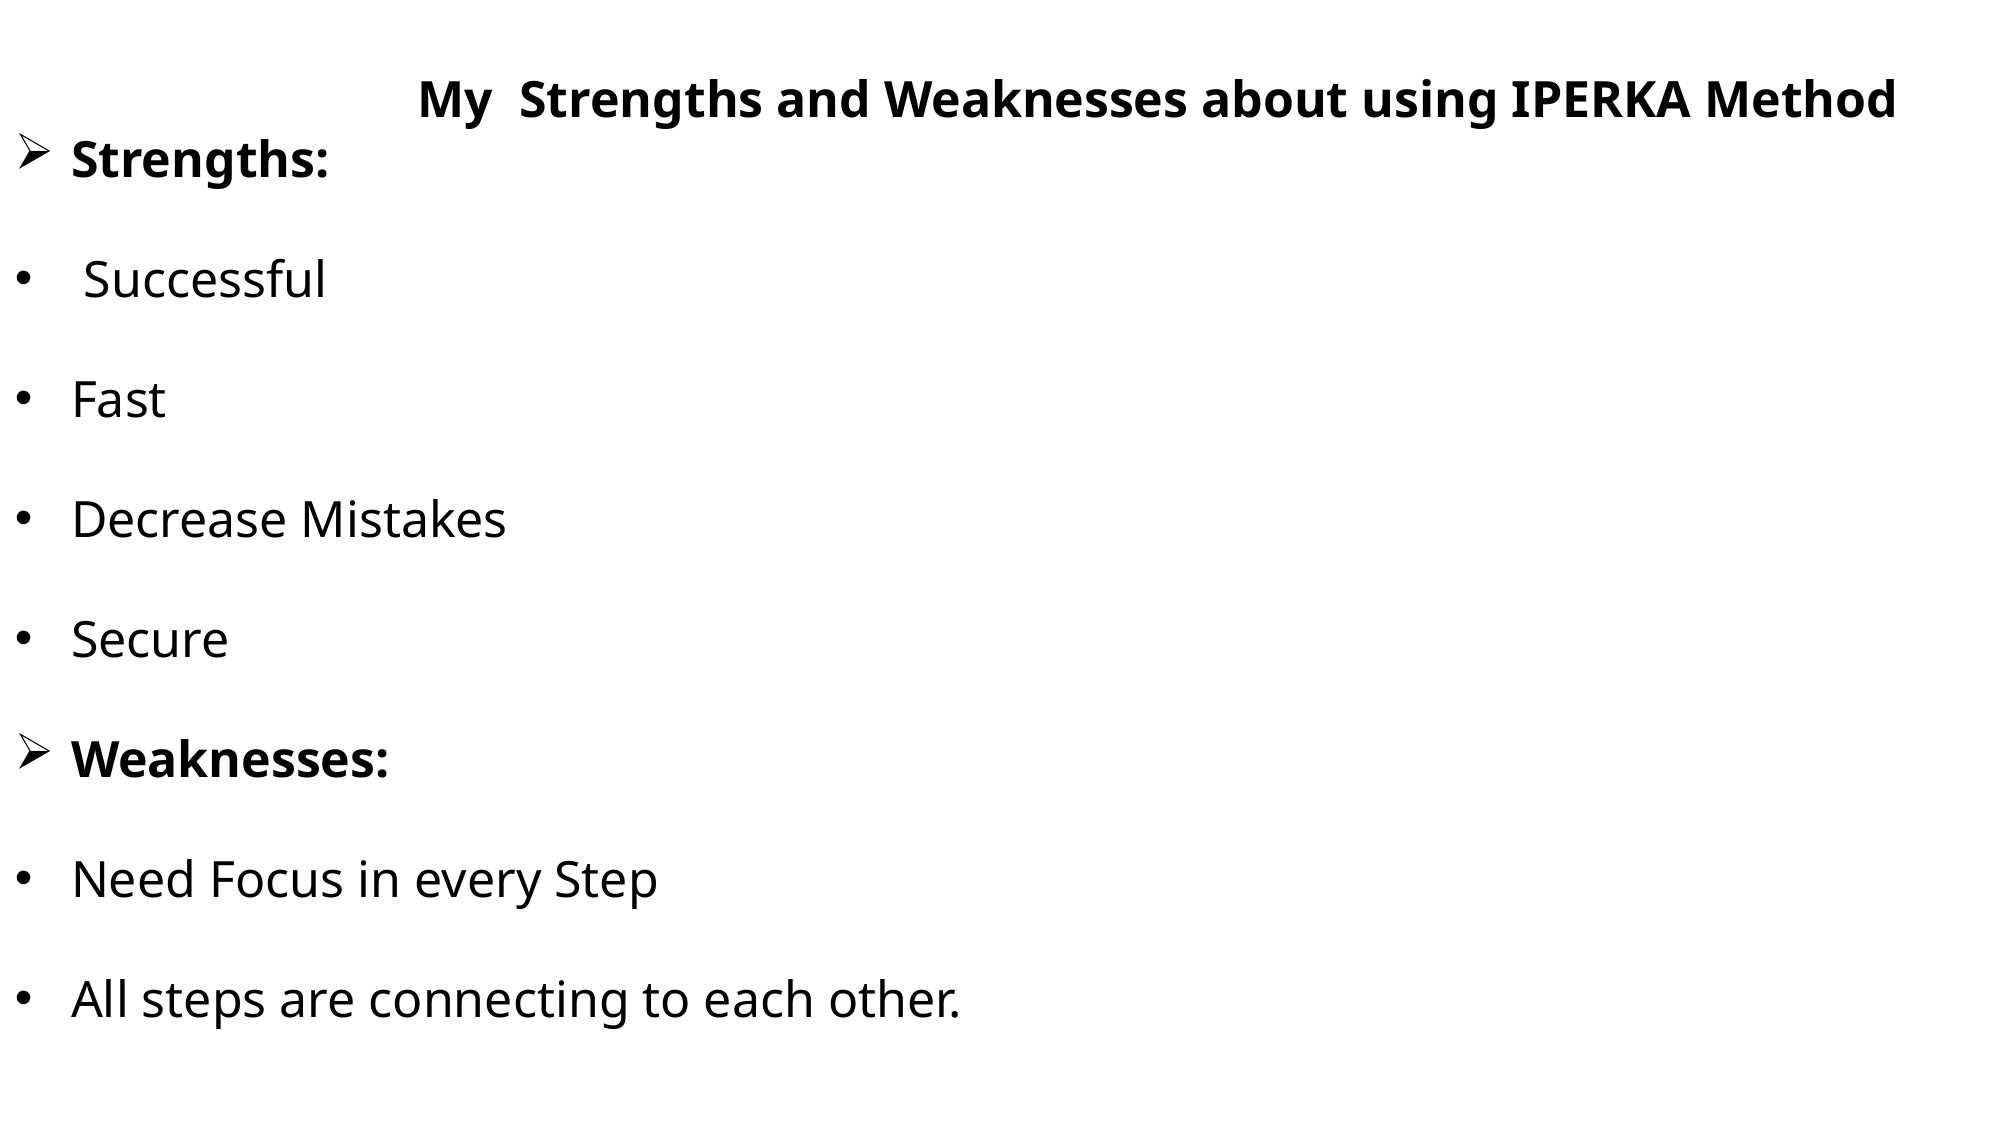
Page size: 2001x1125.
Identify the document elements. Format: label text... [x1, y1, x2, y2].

text_box My Strengths and Weaknesses about using IPERKA Method Strengths: Successful Fast Decrease Mistakes Secure Weaknesses: Need Focus in every Step All steps are connecting to each other. [0, 0, 2000, 1125]
